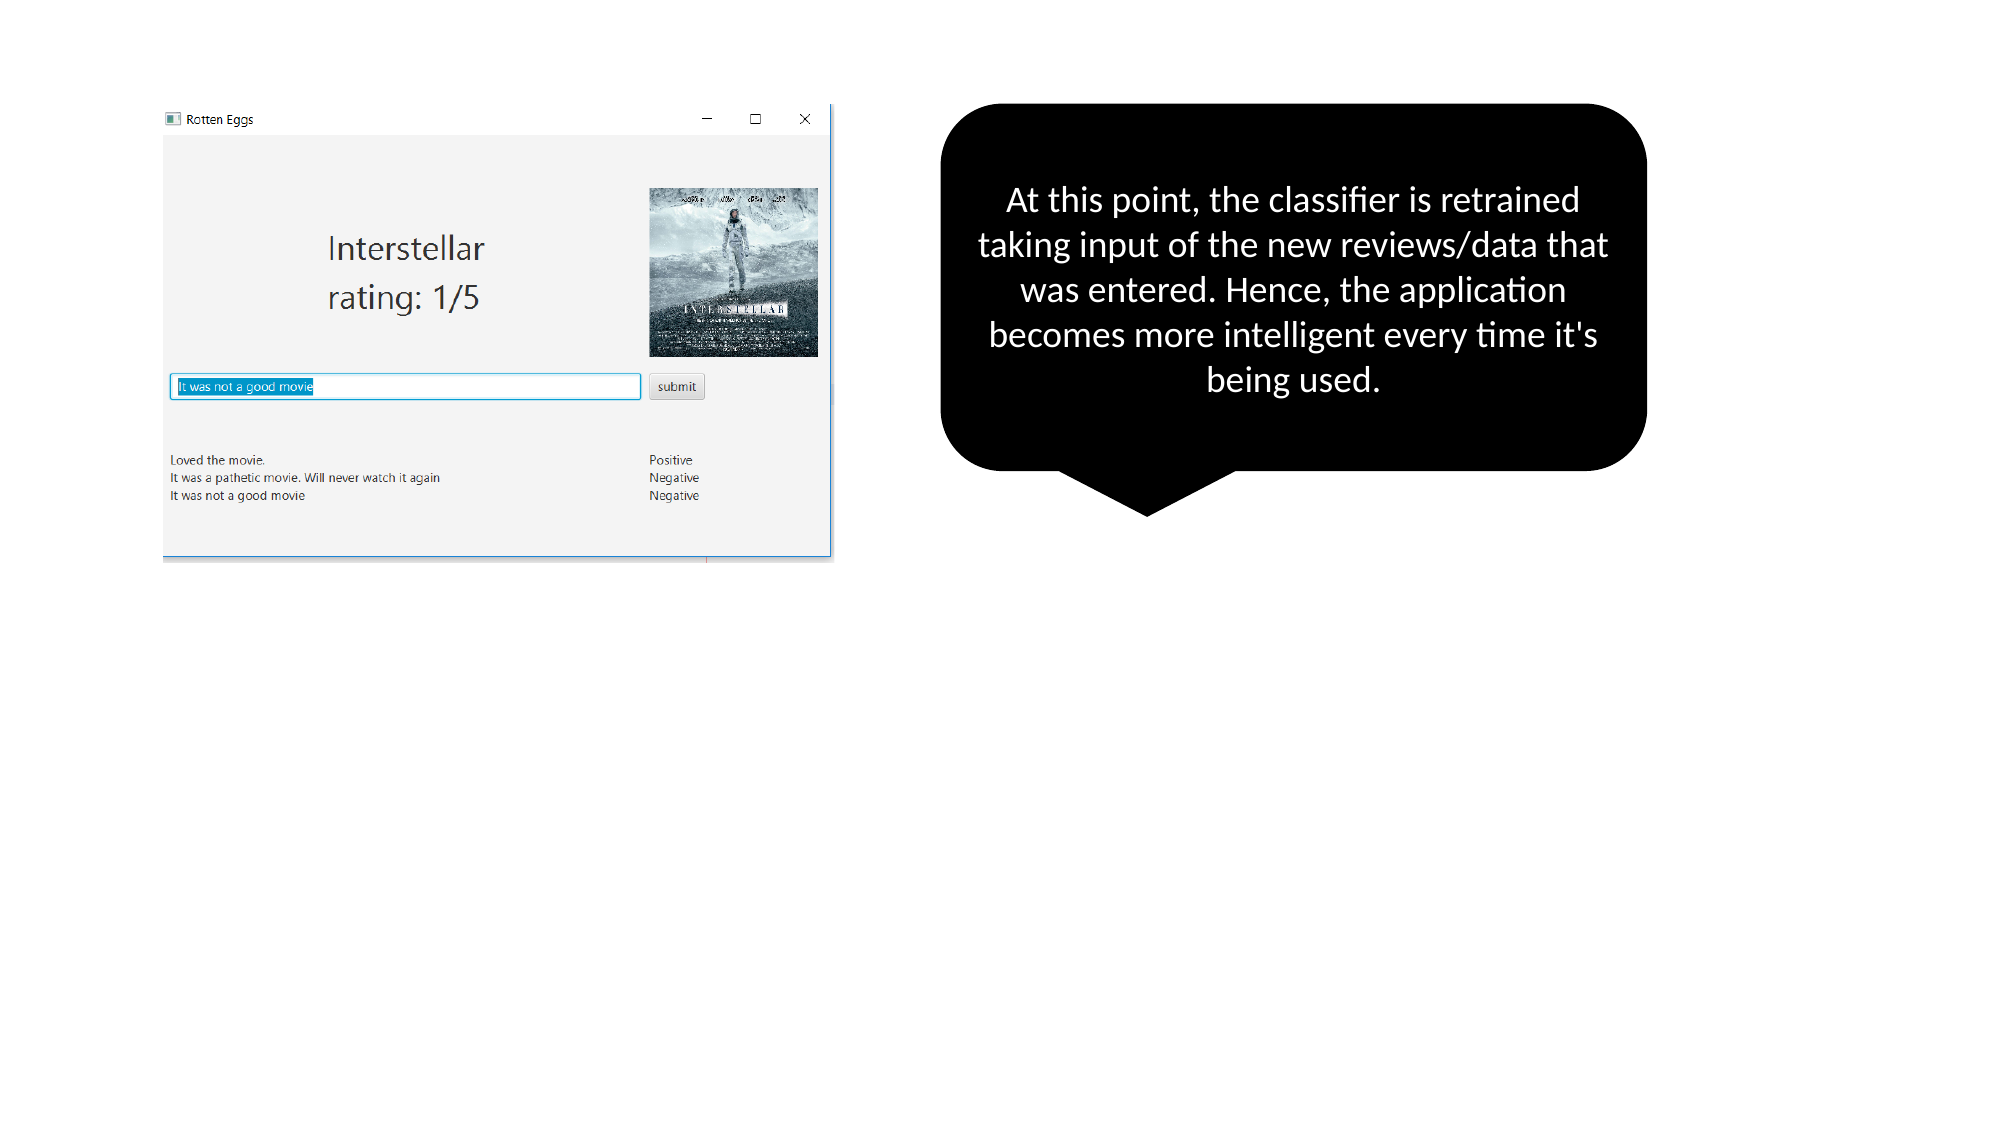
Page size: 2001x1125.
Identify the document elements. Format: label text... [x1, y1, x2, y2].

picture [163, 104, 835, 563]
text_box At this point, the classifier is retrained taking input of the new reviews/data that was entered. Hence, the application becomes more intelligent every time it's being used. [940, 103, 1648, 517]
